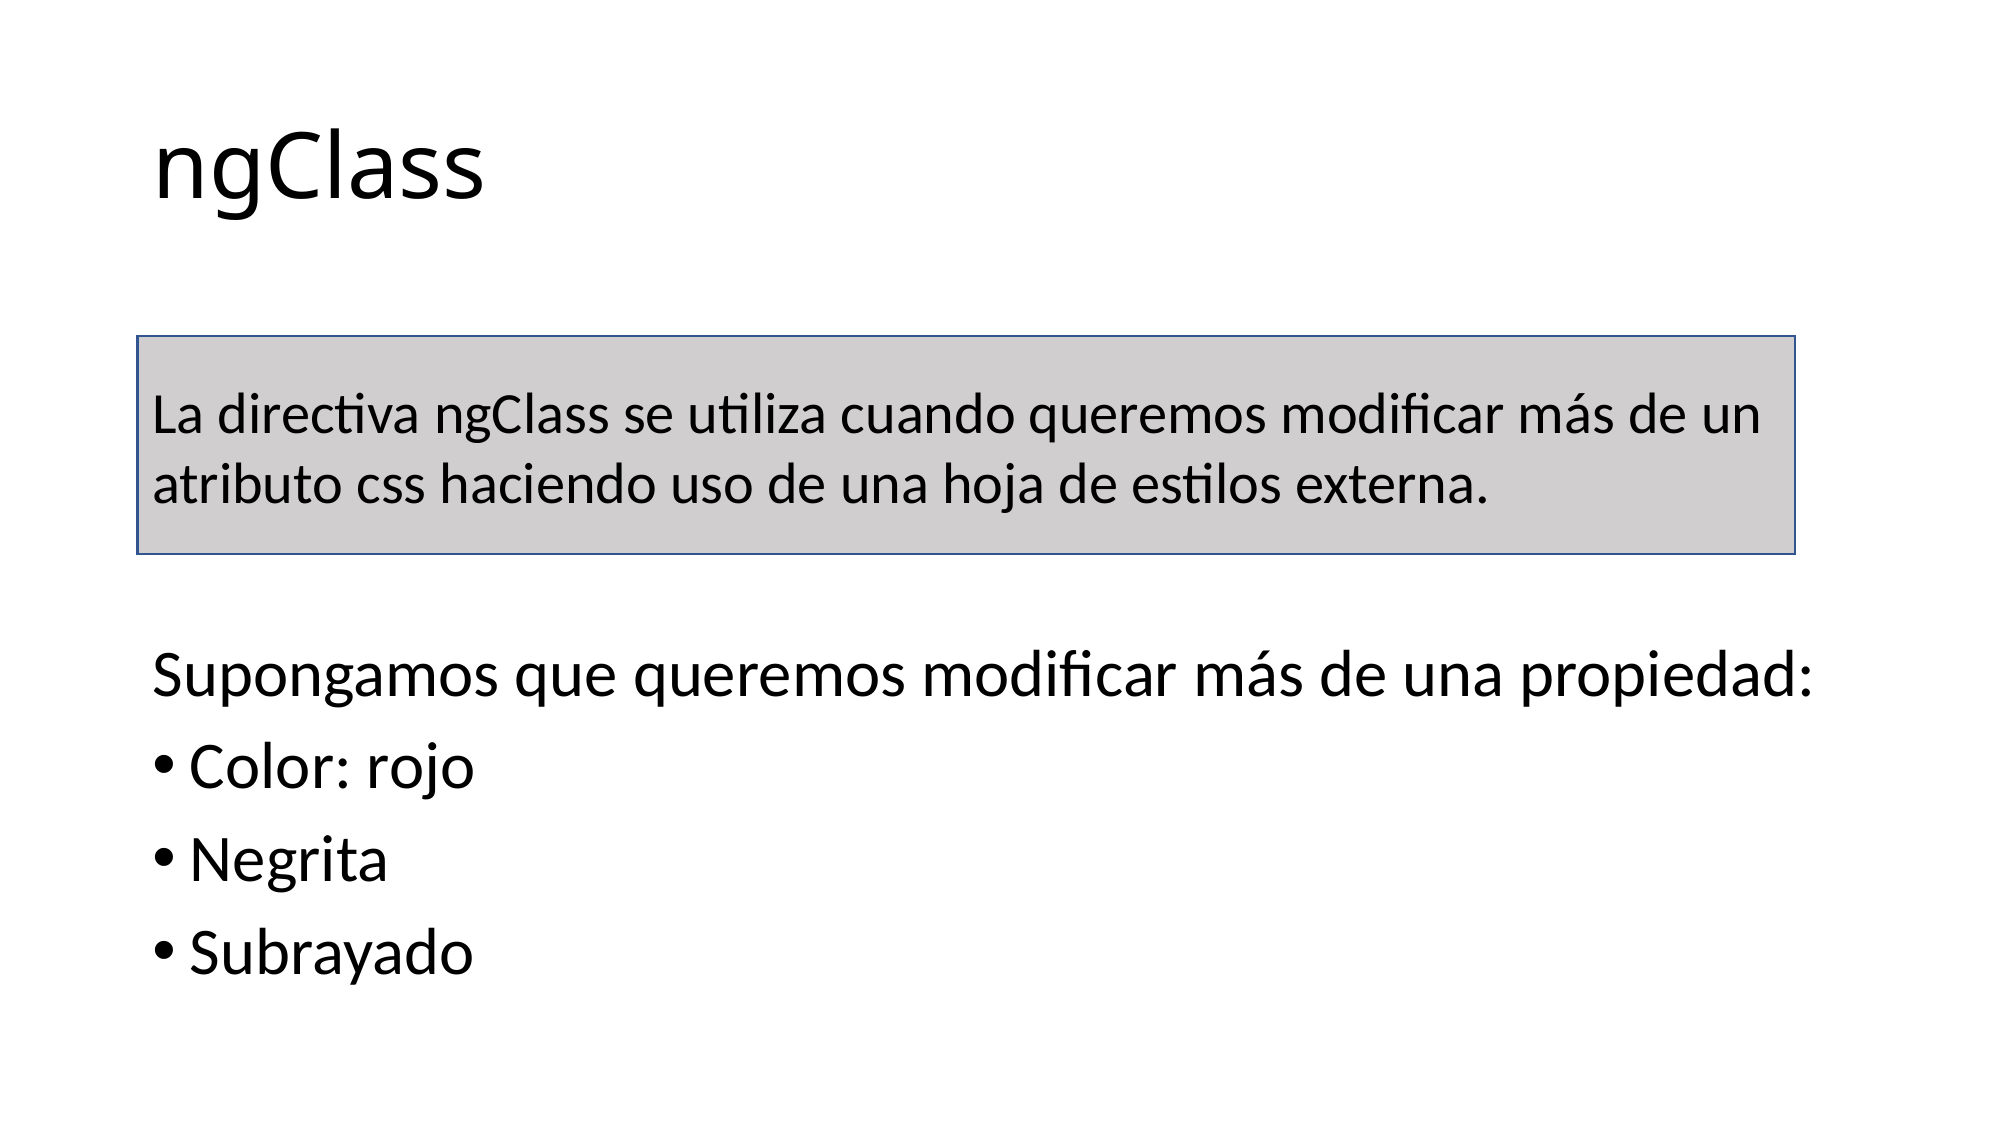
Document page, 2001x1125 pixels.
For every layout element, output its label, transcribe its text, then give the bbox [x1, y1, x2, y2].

list Supongamos que queremos modificar más de una propiedad: Color: rojo Negrita Subrayado [137, 530, 1863, 1014]
title ngClass [137, 59, 1863, 278]
text_box La directiva ngClass se utiliza cuando queremos modificar más de un atributo css haciendo uso de una hoja de estilos externa. [136, 335, 1796, 555]
